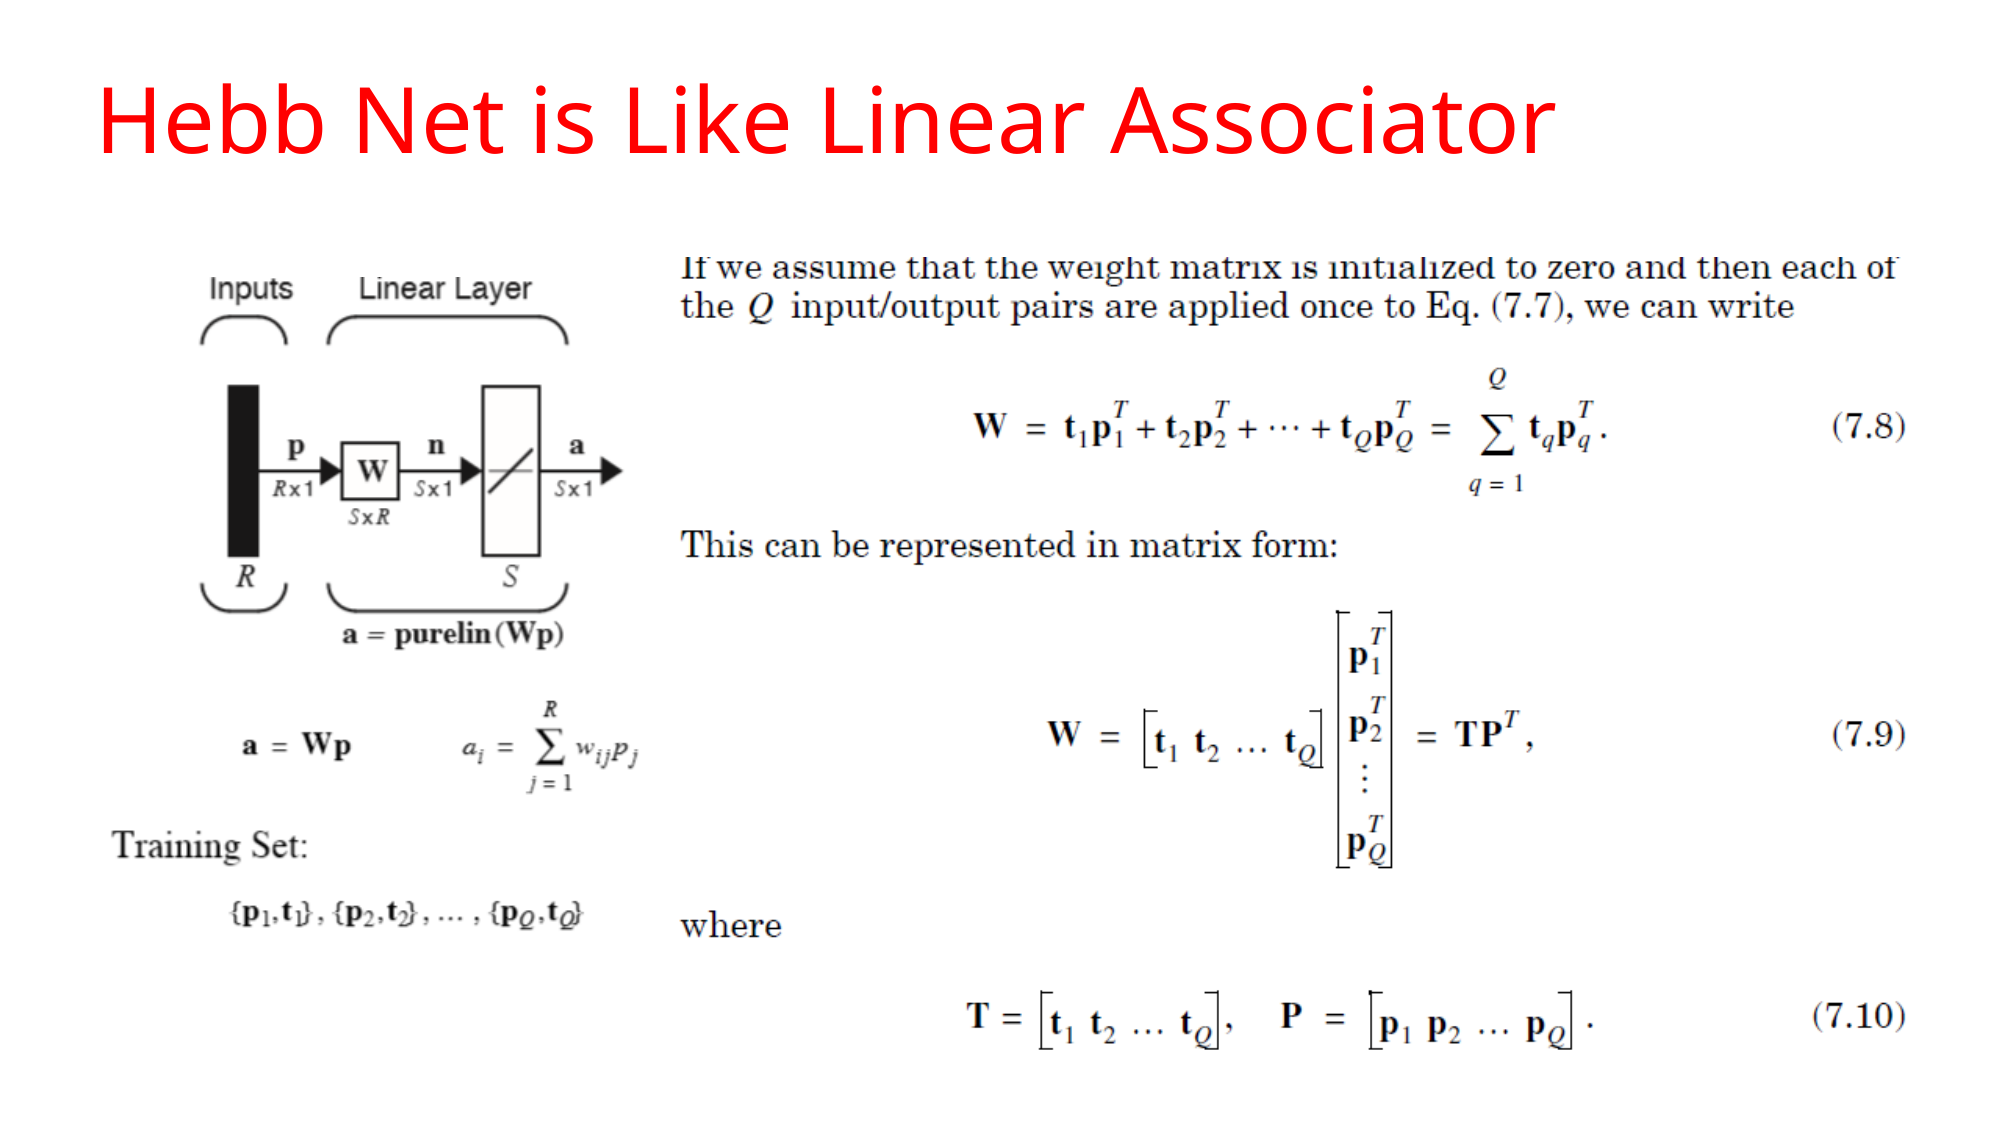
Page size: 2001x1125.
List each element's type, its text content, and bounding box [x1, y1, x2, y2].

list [0, 277, 664, 942]
title Hebb Net is Like Linear Associator [80, 15, 1806, 233]
picture [664, 257, 1949, 1075]
